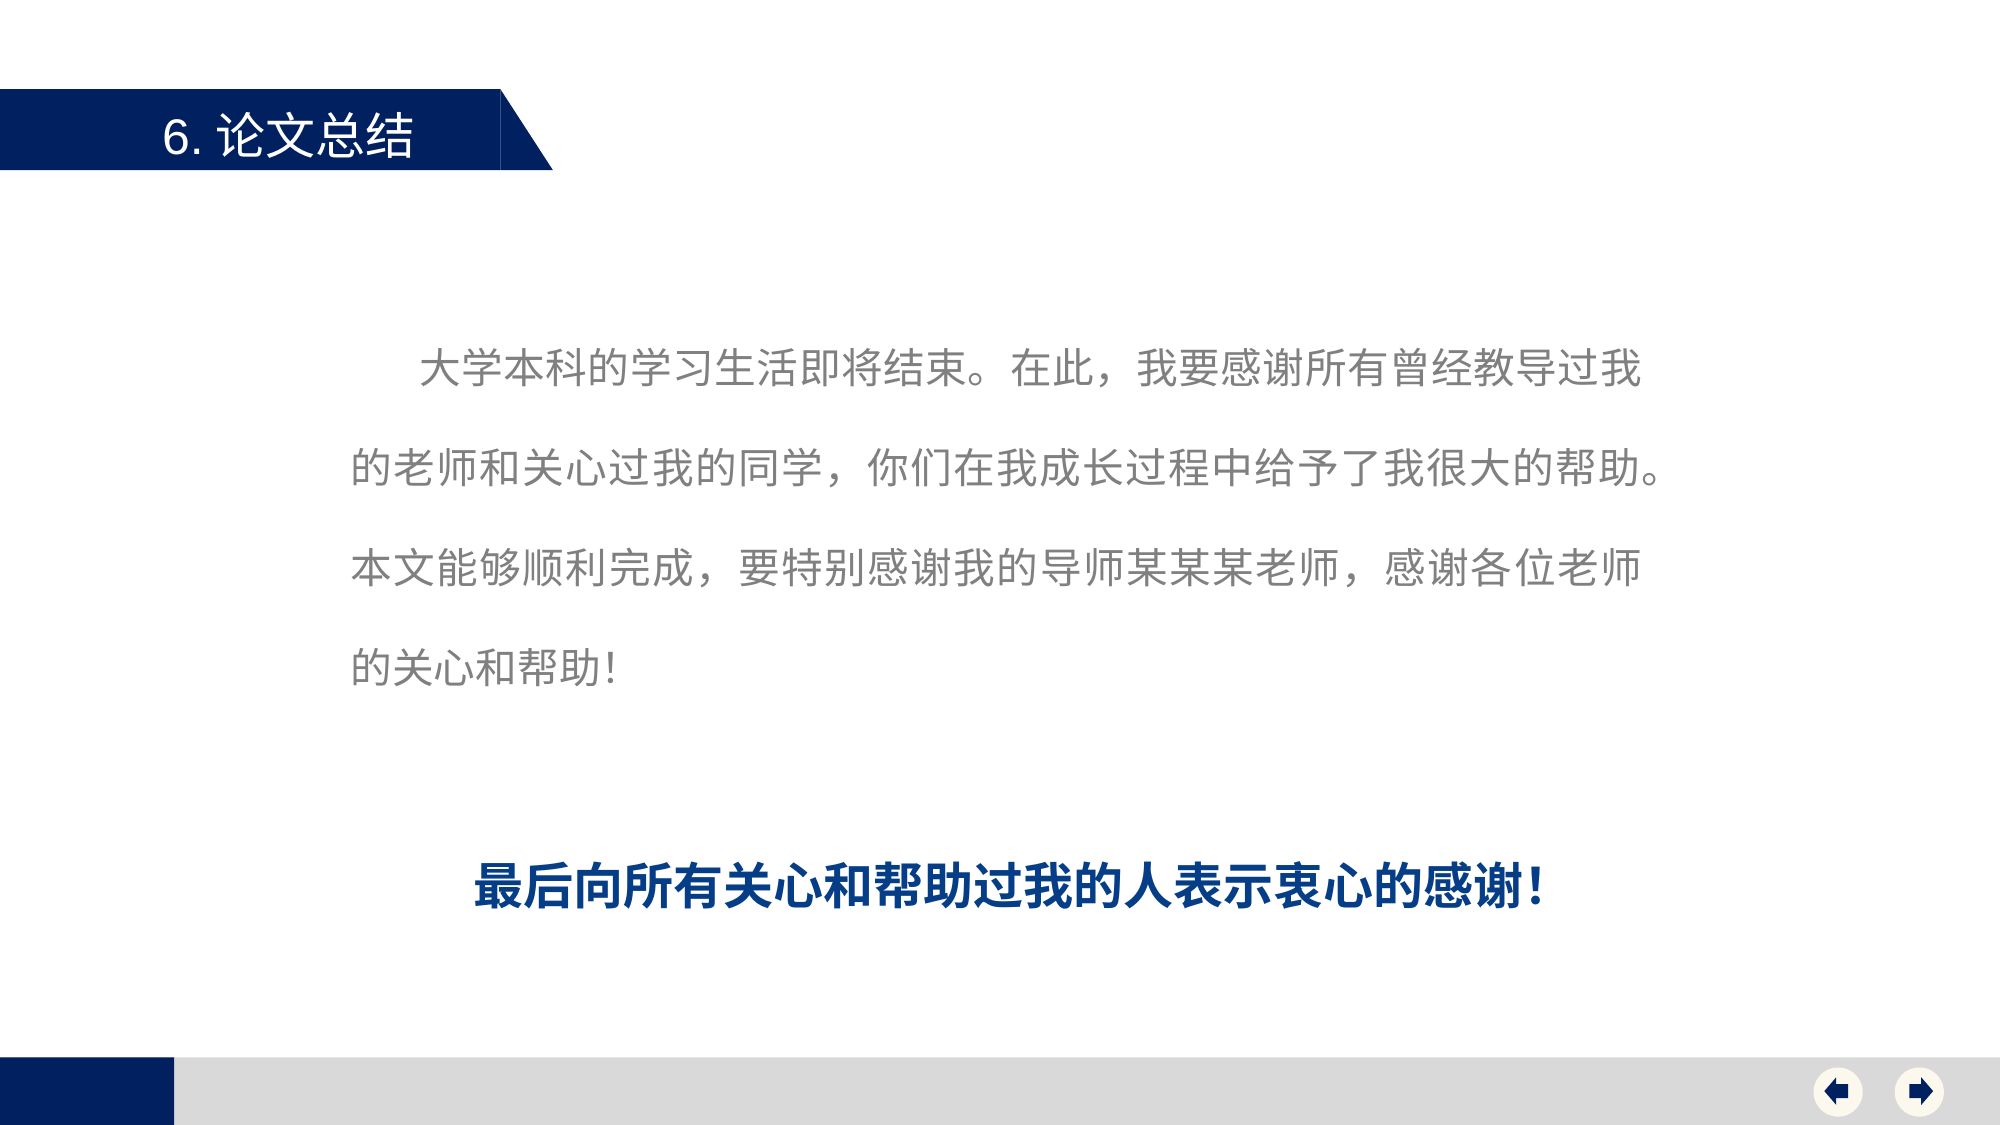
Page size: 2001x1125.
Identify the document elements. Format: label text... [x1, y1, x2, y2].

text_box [1894, 1067, 1944, 1117]
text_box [1813, 1067, 1863, 1117]
text_box 大学本科的学习生活即将结束。在此，我要感谢所有曾经教导过我的老师和关心过我的同学，你们在我成长过程中给予了我很大的帮助。本文能够顺利完成，要特别感谢我的导师某某某老师，感谢各位老师的关心和帮助！ [335, 284, 1658, 700]
text_box 最后向所有关心和帮助过我的人表示衷心的感谢！ [379, 787, 1614, 922]
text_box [0, 89, 553, 173]
